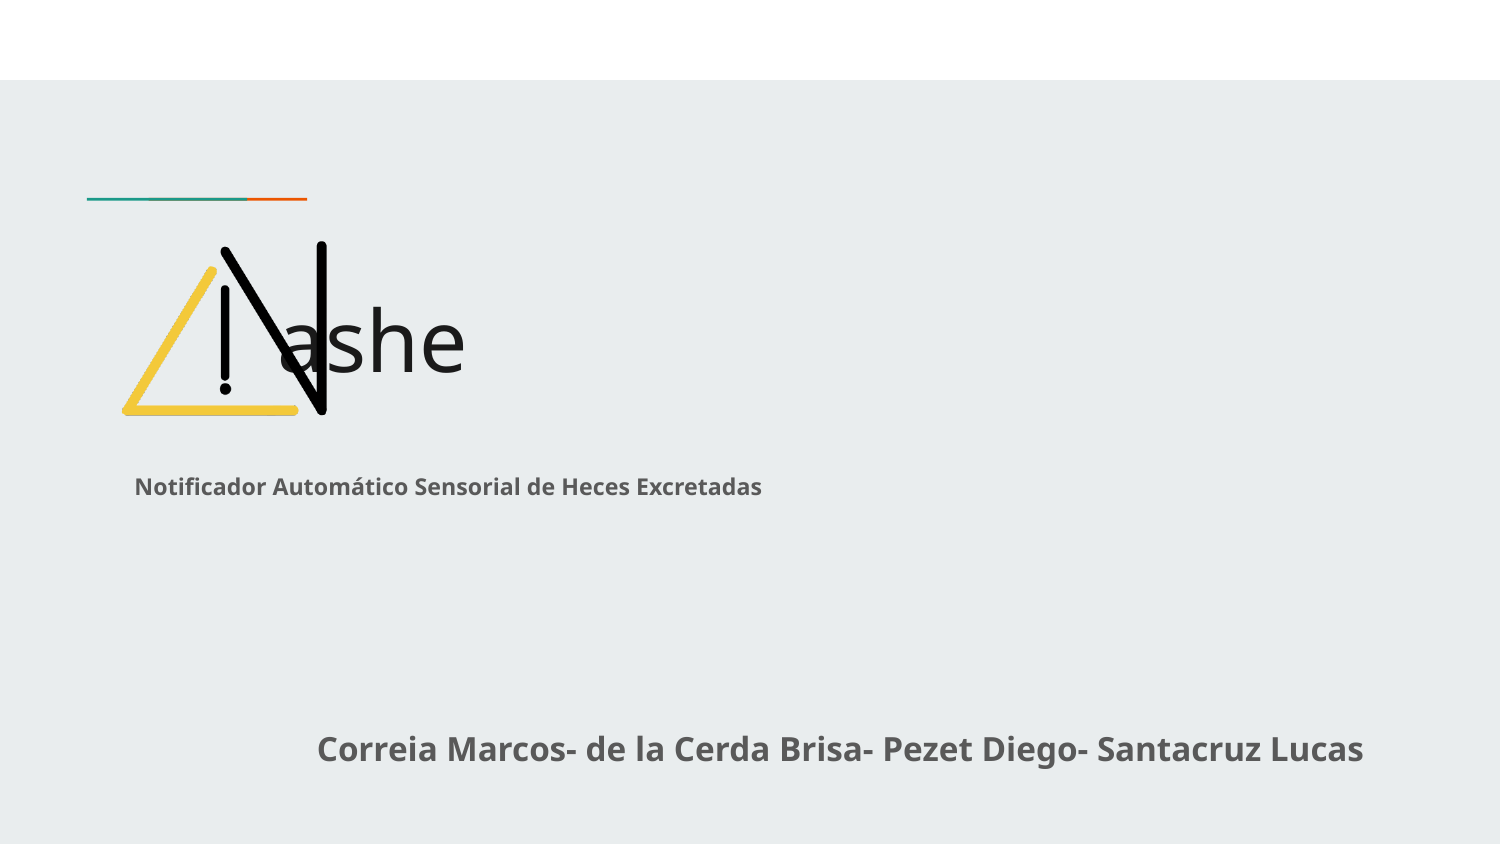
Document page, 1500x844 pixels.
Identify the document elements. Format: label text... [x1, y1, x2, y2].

subtitle Correia Marcos- de la Cerda Brisa- Pezet Diego- Santacruz Lucas [119, 710, 1381, 800]
picture [112, 216, 331, 422]
title ashe Notificador Automático Sensorial de Heces Excretadas [119, 265, 1381, 518]
